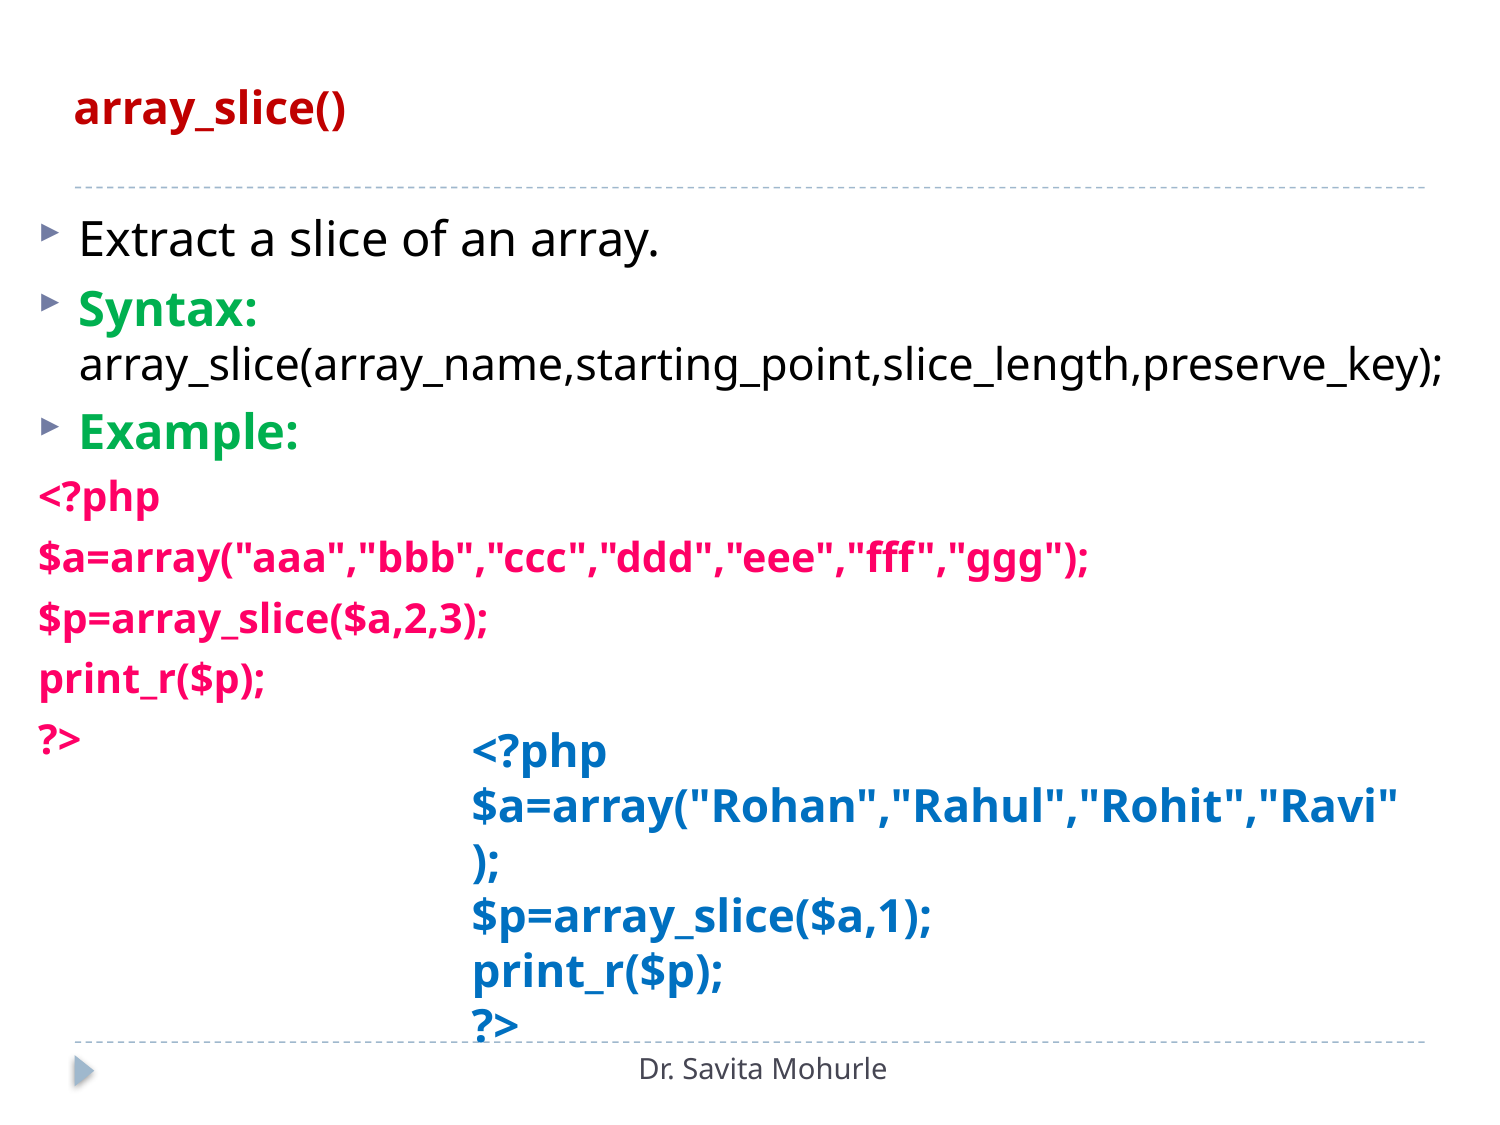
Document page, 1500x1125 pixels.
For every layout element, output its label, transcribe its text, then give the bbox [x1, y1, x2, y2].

title array_slice() [58, 70, 488, 141]
footer Dr. Savita Mohurle [475, 1042, 1051, 1103]
list Extract a slice of an array. Syntax: array_slice(array_name,starting_point,slice_length,preserve_key); Example: <?php $a=array("aaa","bbb","ccc","ddd","eee","fff","ggg"); $p=array_slice($a,2,3); print_r($p); ?> [23, 200, 1465, 821]
text_box <?php $a=array("Rohan","Rahul","Rohit","Ravi"); $p=array_slice($a,1); print_r($p); ?> [456, 714, 1418, 1060]
